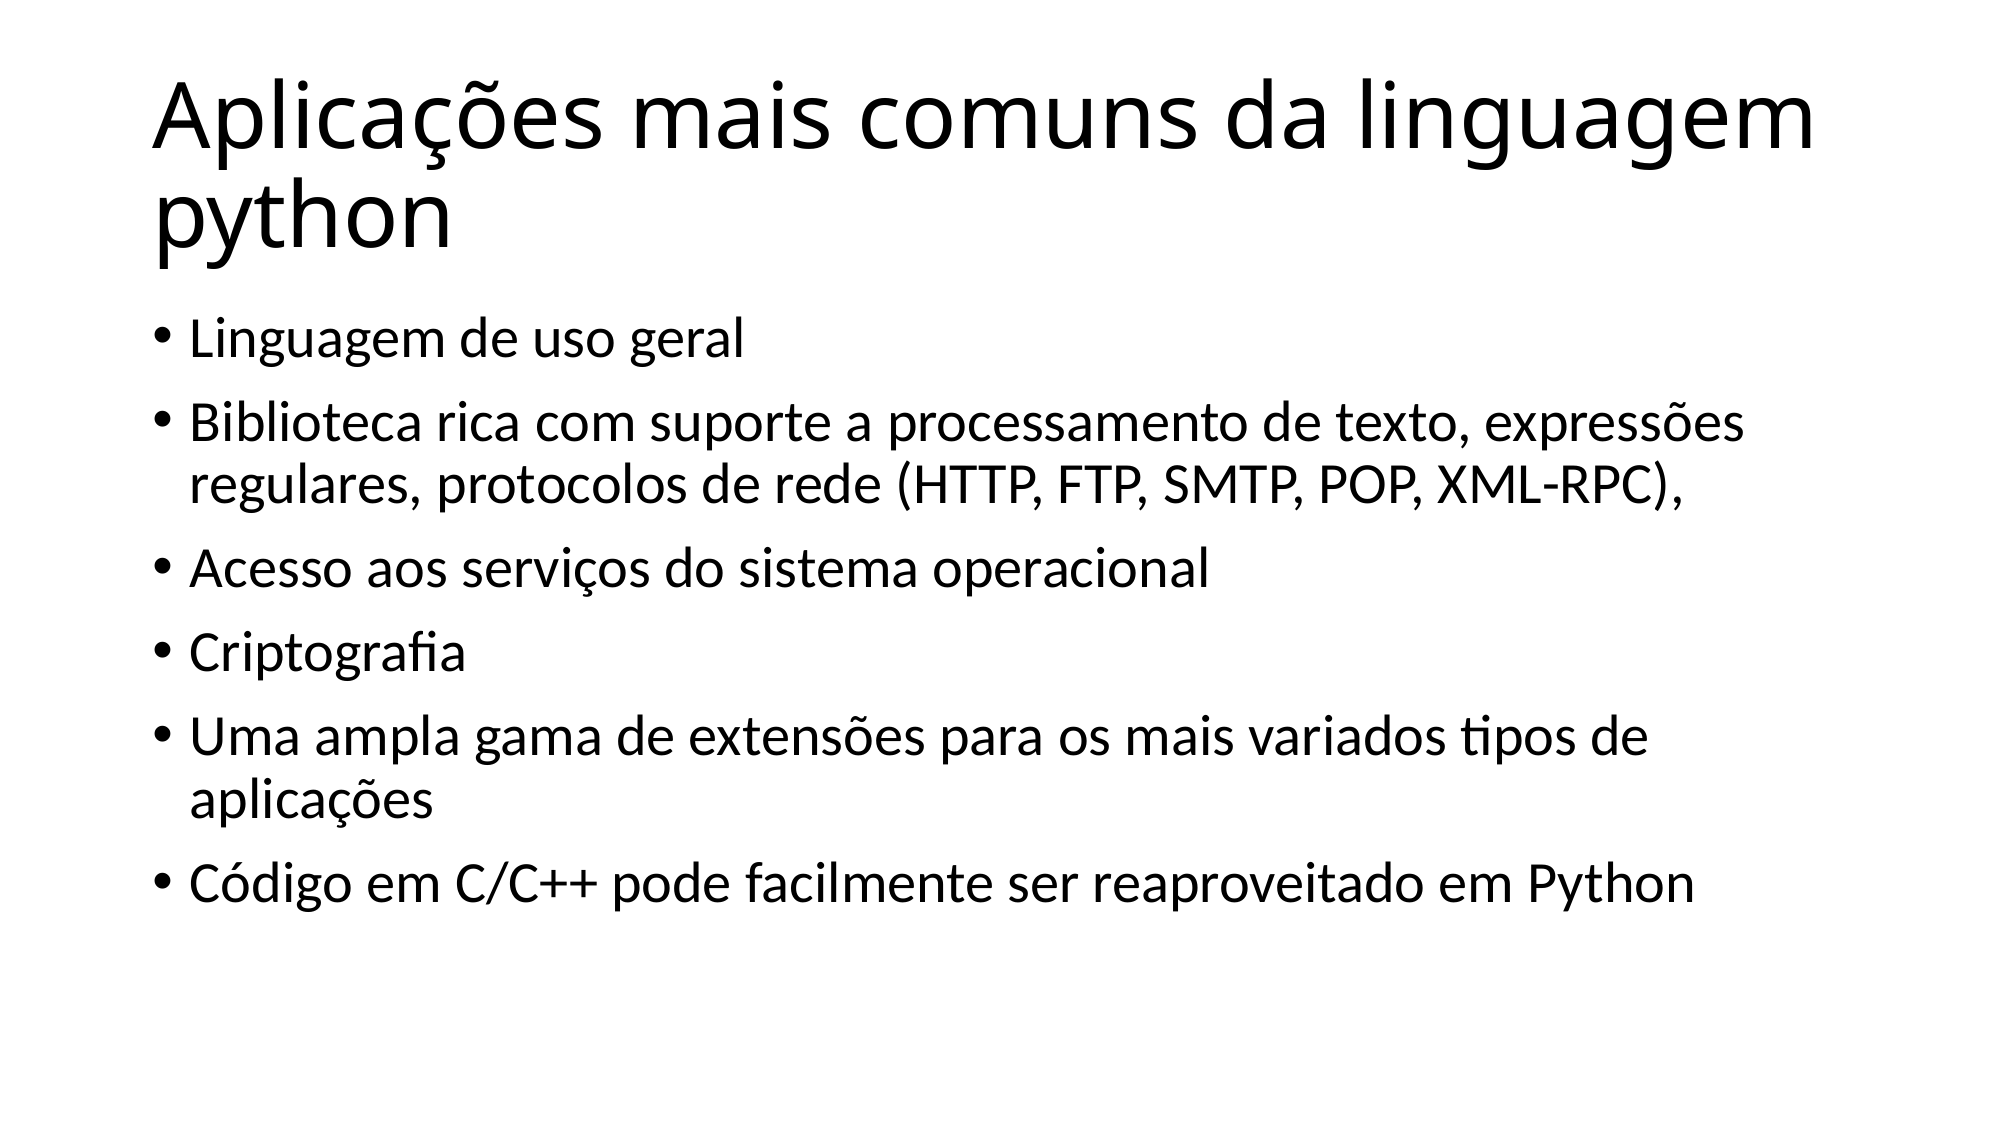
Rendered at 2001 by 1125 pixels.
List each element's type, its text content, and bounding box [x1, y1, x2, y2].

title Aplicações mais comuns da linguagem python [137, 59, 1863, 278]
list Linguagem de uso geral Biblioteca rica com suporte a processamento de texto, expressões regulares, protocolos de rede (HTTP, FTP, SMTP, POP, XML-RPC), Acesso aos serviços do sistema operacional Criptografia Uma ampla gama de extensões para os mais variados tipos de aplicações Código em C/C++ pode facilmente ser reaproveitado em Python [137, 299, 1863, 1014]
